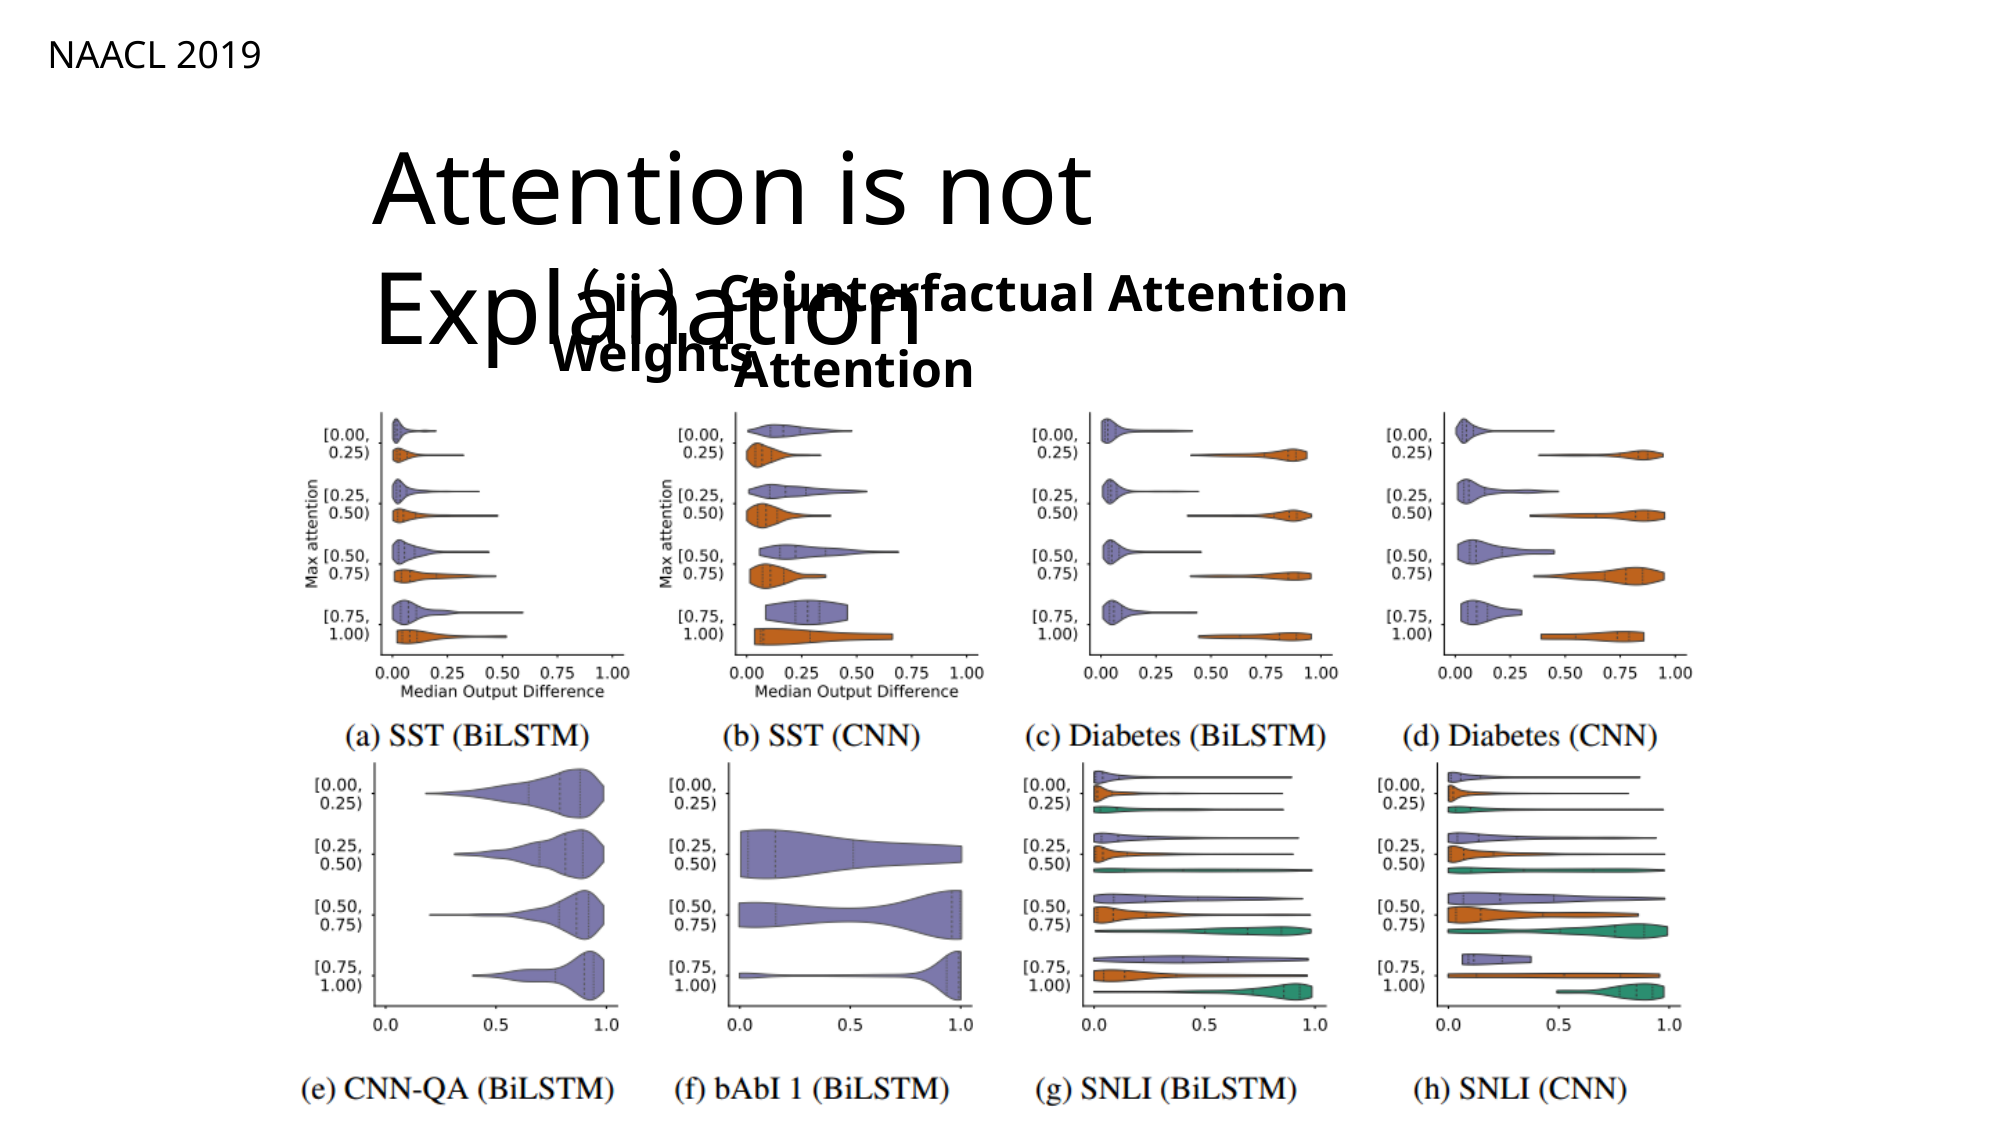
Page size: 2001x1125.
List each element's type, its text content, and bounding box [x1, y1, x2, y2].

picture [282, 390, 1718, 1117]
text_box Attention Permutation [720, 329, 1276, 390]
text_box （ii）Counterfactual Attention Weights [536, 253, 1464, 389]
text_box Attention is not Explanation [357, 117, 1643, 373]
text_box NAACL 2019 [32, 23, 373, 83]
